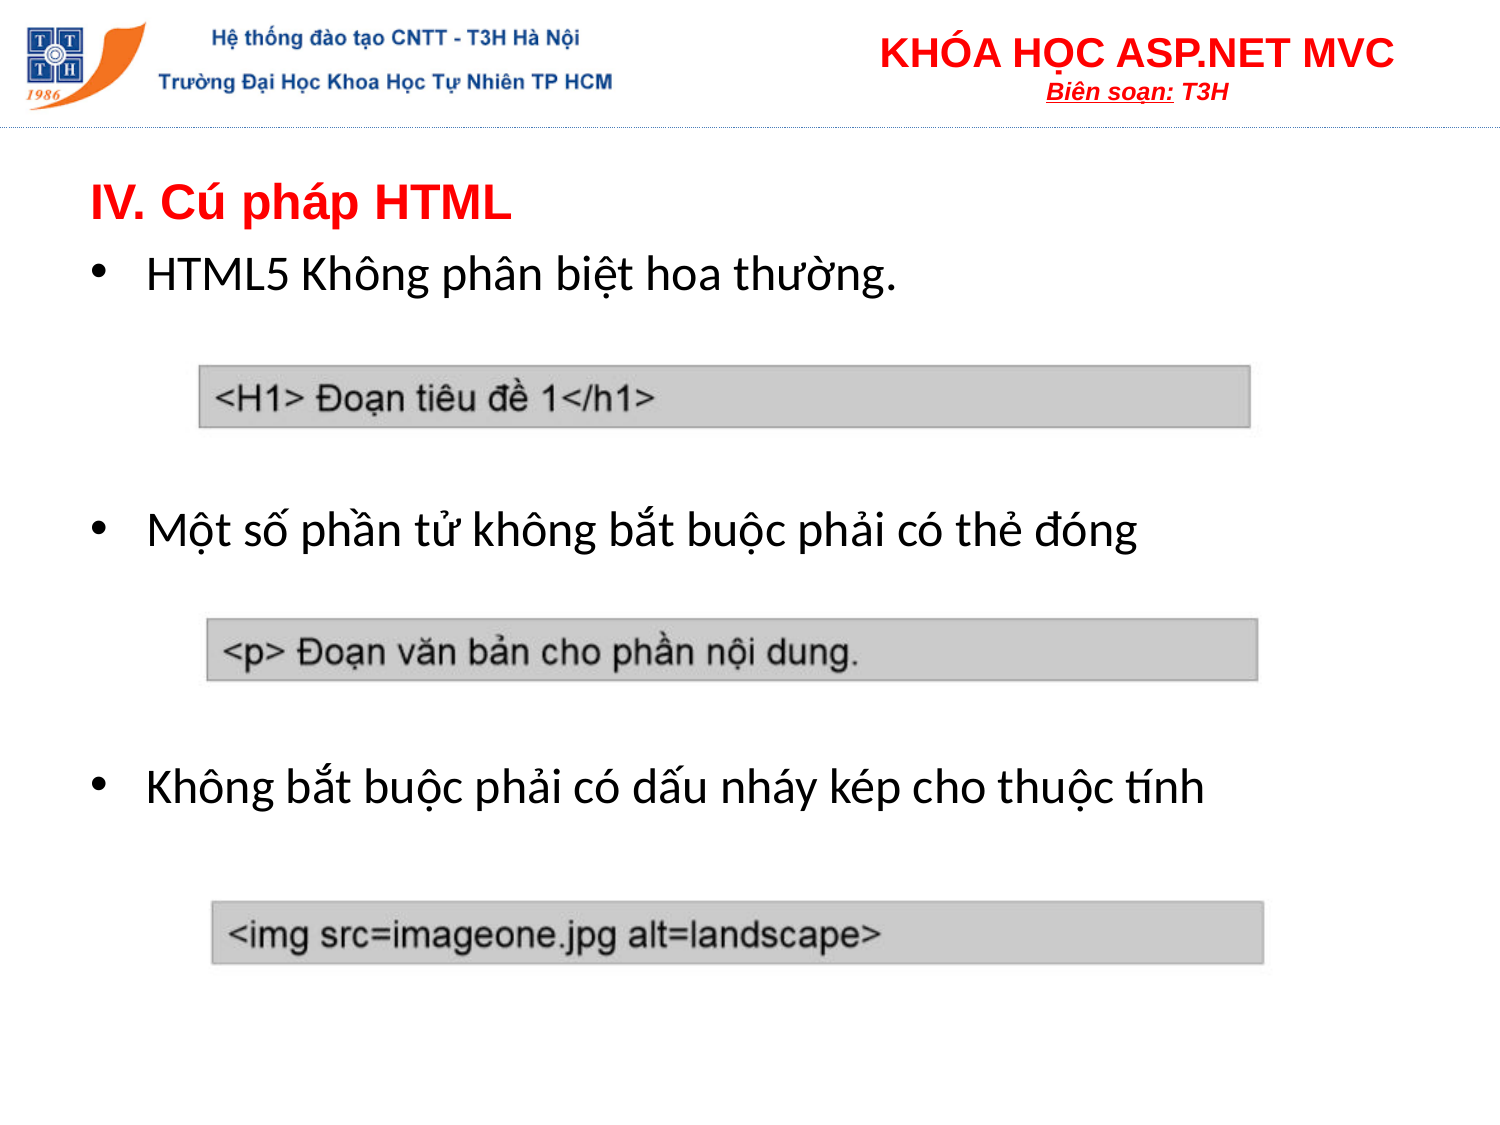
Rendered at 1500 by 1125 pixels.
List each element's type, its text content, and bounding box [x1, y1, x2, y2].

list IV. Cú pháp HTML HTML5 Không phân biệt hoa thường. Một số phần tử không bắt buộc phải có thẻ đóng Không bắt buộc phải có dấu nháy kép cho thuộc tính [75, 162, 1425, 1050]
picture [184, 874, 1285, 985]
picture [173, 587, 1305, 734]
picture [3, 1, 642, 127]
picture [173, 337, 1295, 455]
text_box KHÓA HỌC ASP.NET MVC Biên soạn: T3H [787, 2, 1488, 127]
